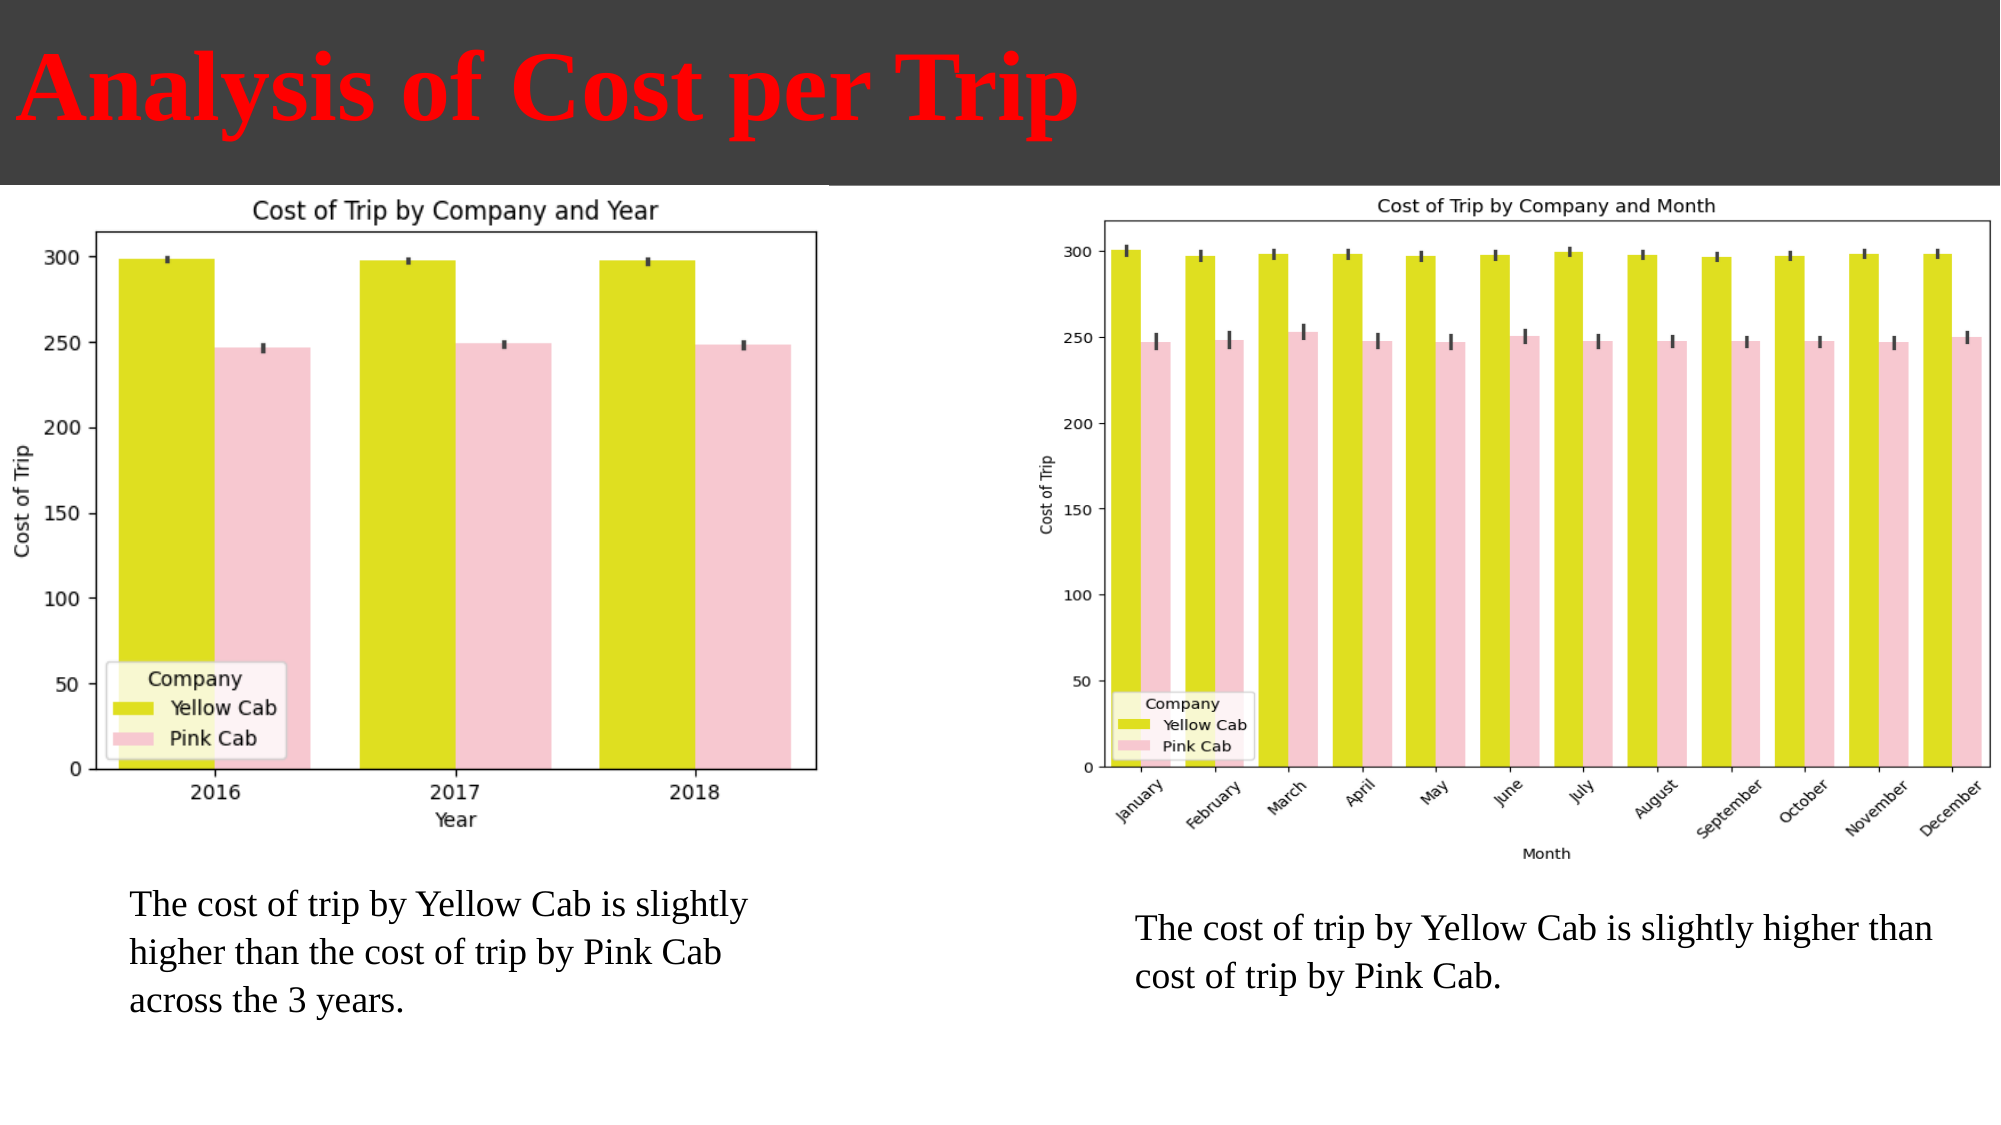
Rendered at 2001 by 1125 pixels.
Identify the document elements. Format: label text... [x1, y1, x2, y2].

picture [1029, 188, 2000, 871]
text_box The cost of trip by Yellow Cab is slightly higher than the cost of trip by Pink Cab across the 3 years. [114, 846, 829, 1028]
title Analysis of Cost per Trip [0, 0, 2000, 186]
text_box The cost of trip by Yellow Cab is slightly higher than cost of trip by Pink Cab. [1119, 871, 1986, 1013]
picture [0, 185, 829, 846]
